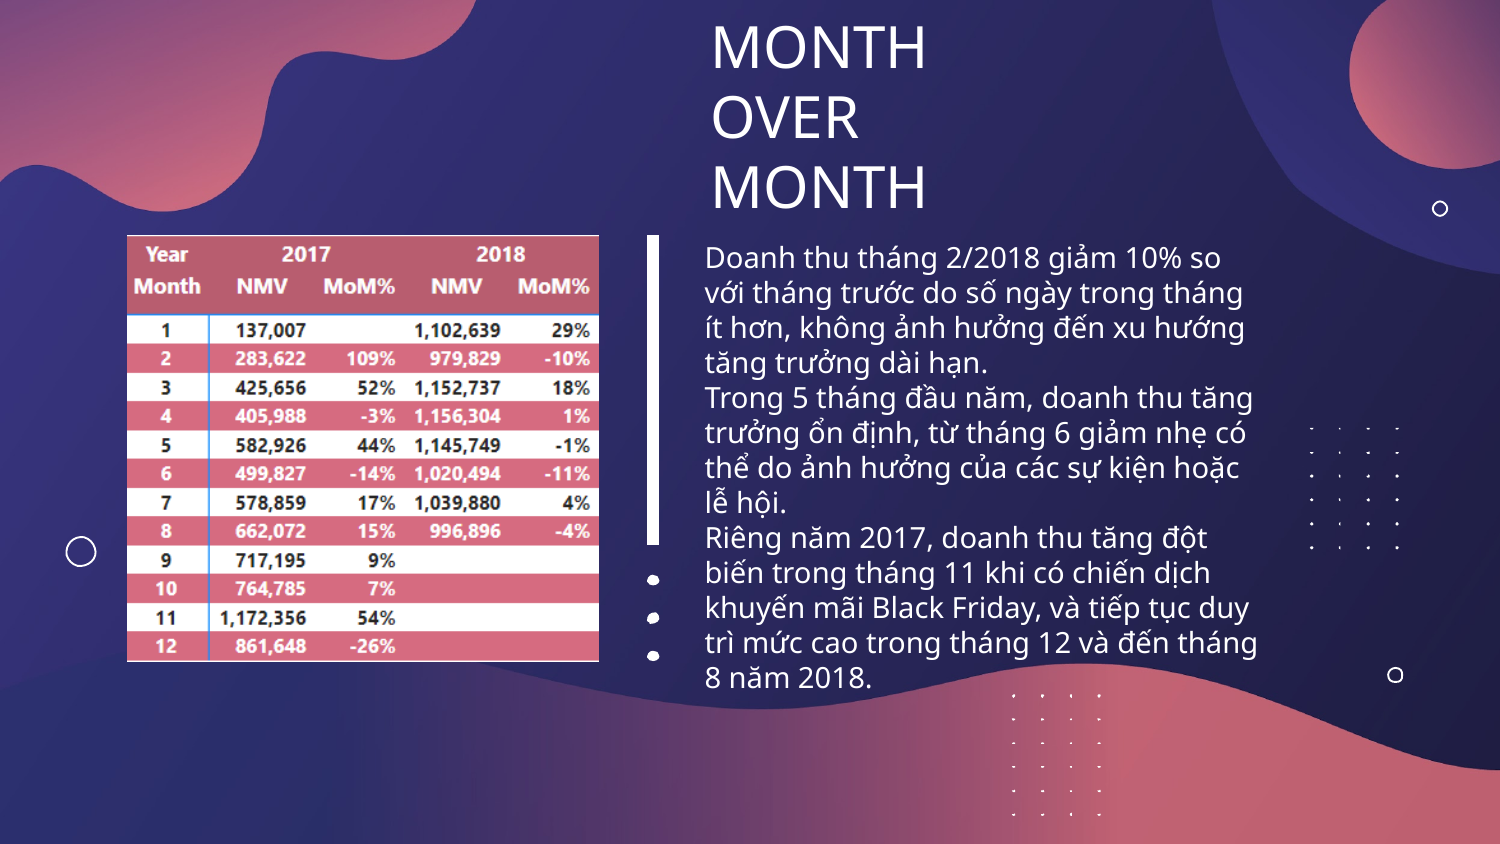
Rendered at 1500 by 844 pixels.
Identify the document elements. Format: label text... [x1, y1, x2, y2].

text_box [64, 201, 1448, 683]
picture [0, 0, 1500, 844]
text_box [1011, 694, 1101, 817]
title MONTH OVER MONTH [695, 76, 1028, 199]
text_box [1309, 427, 1400, 550]
